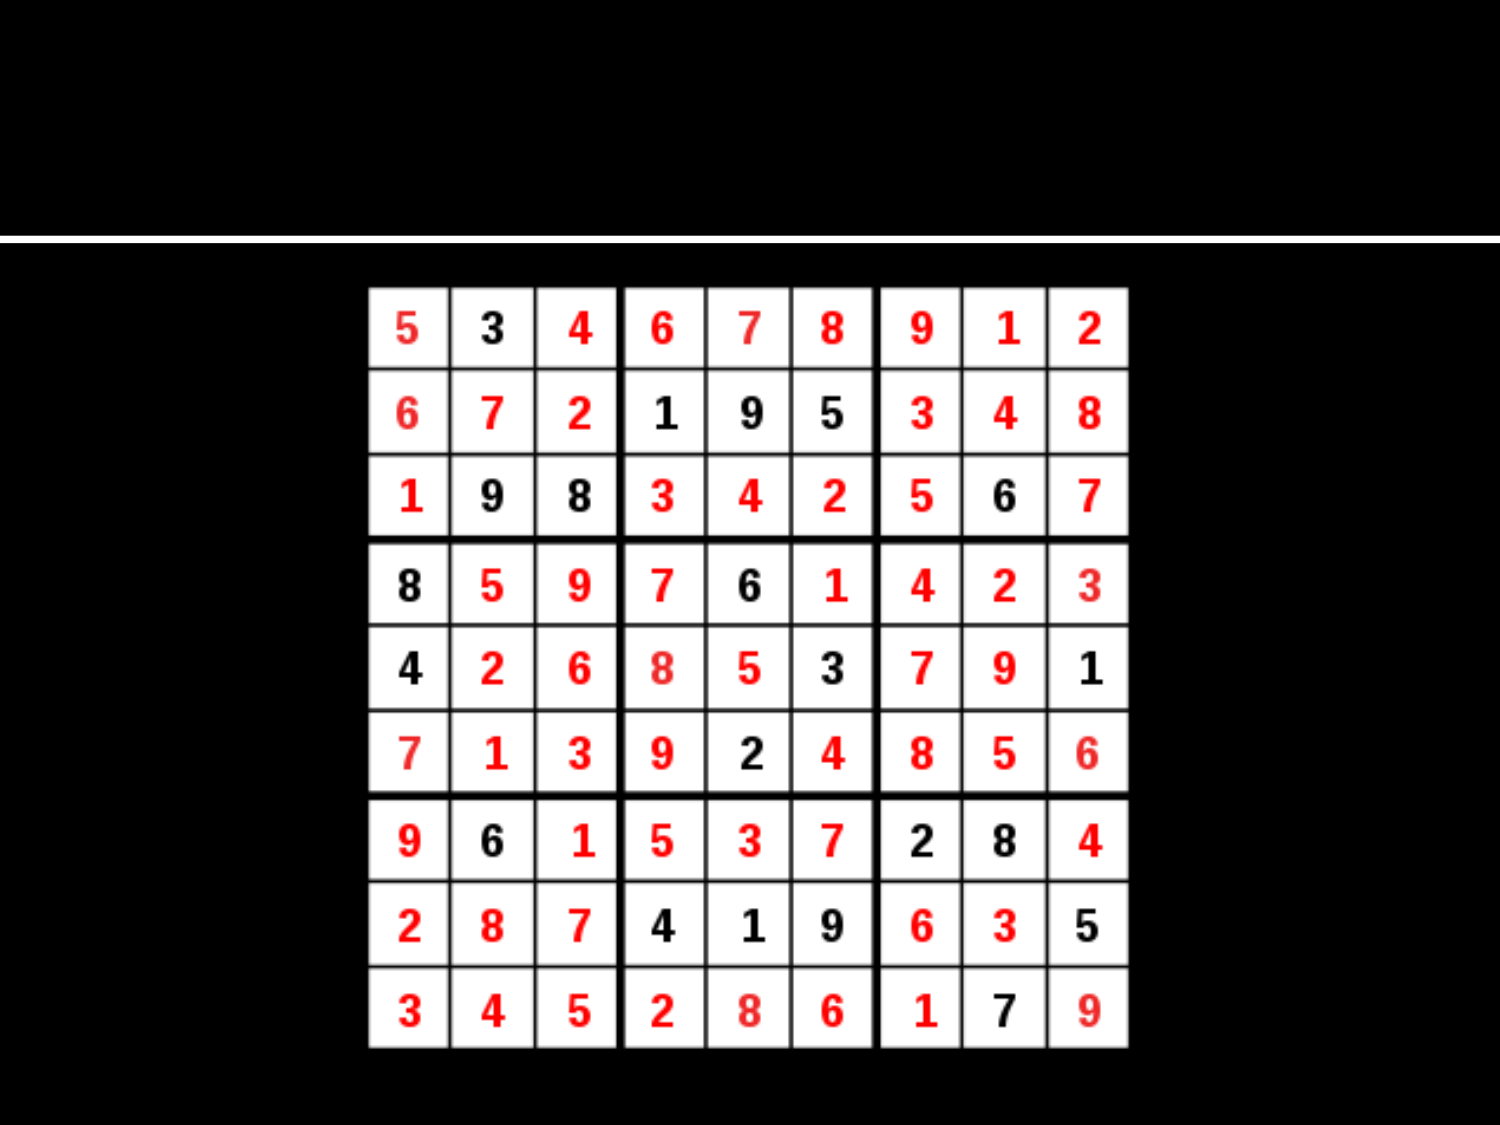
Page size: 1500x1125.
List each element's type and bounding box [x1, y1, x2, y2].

list [362, 281, 1134, 1056]
